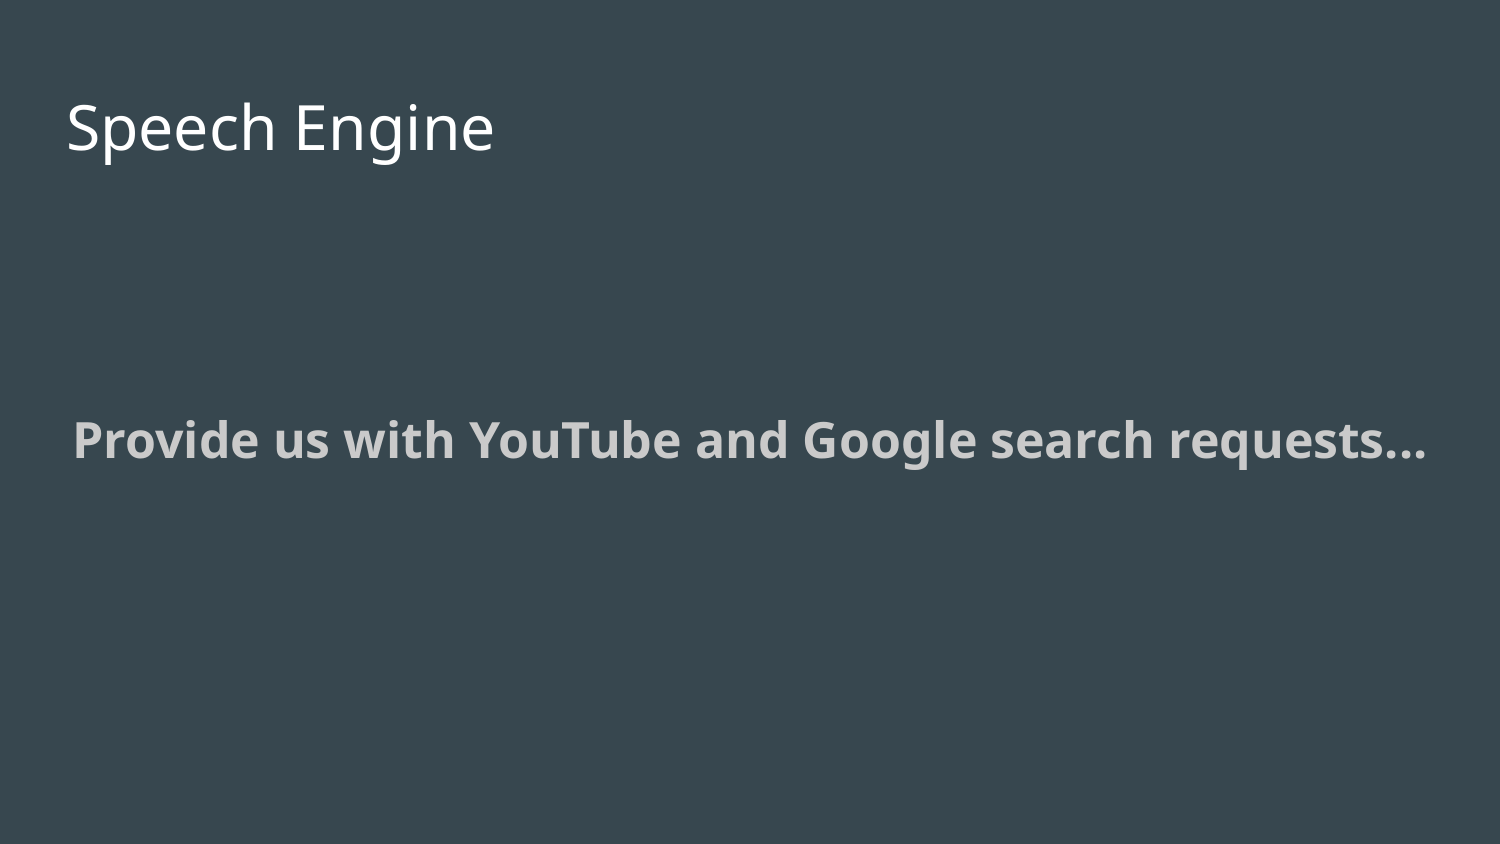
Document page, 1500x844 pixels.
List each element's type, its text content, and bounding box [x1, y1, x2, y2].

title Speech Engine [51, 72, 1449, 167]
list Provide us with YouTube and Google search requests... [51, 189, 1449, 750]
